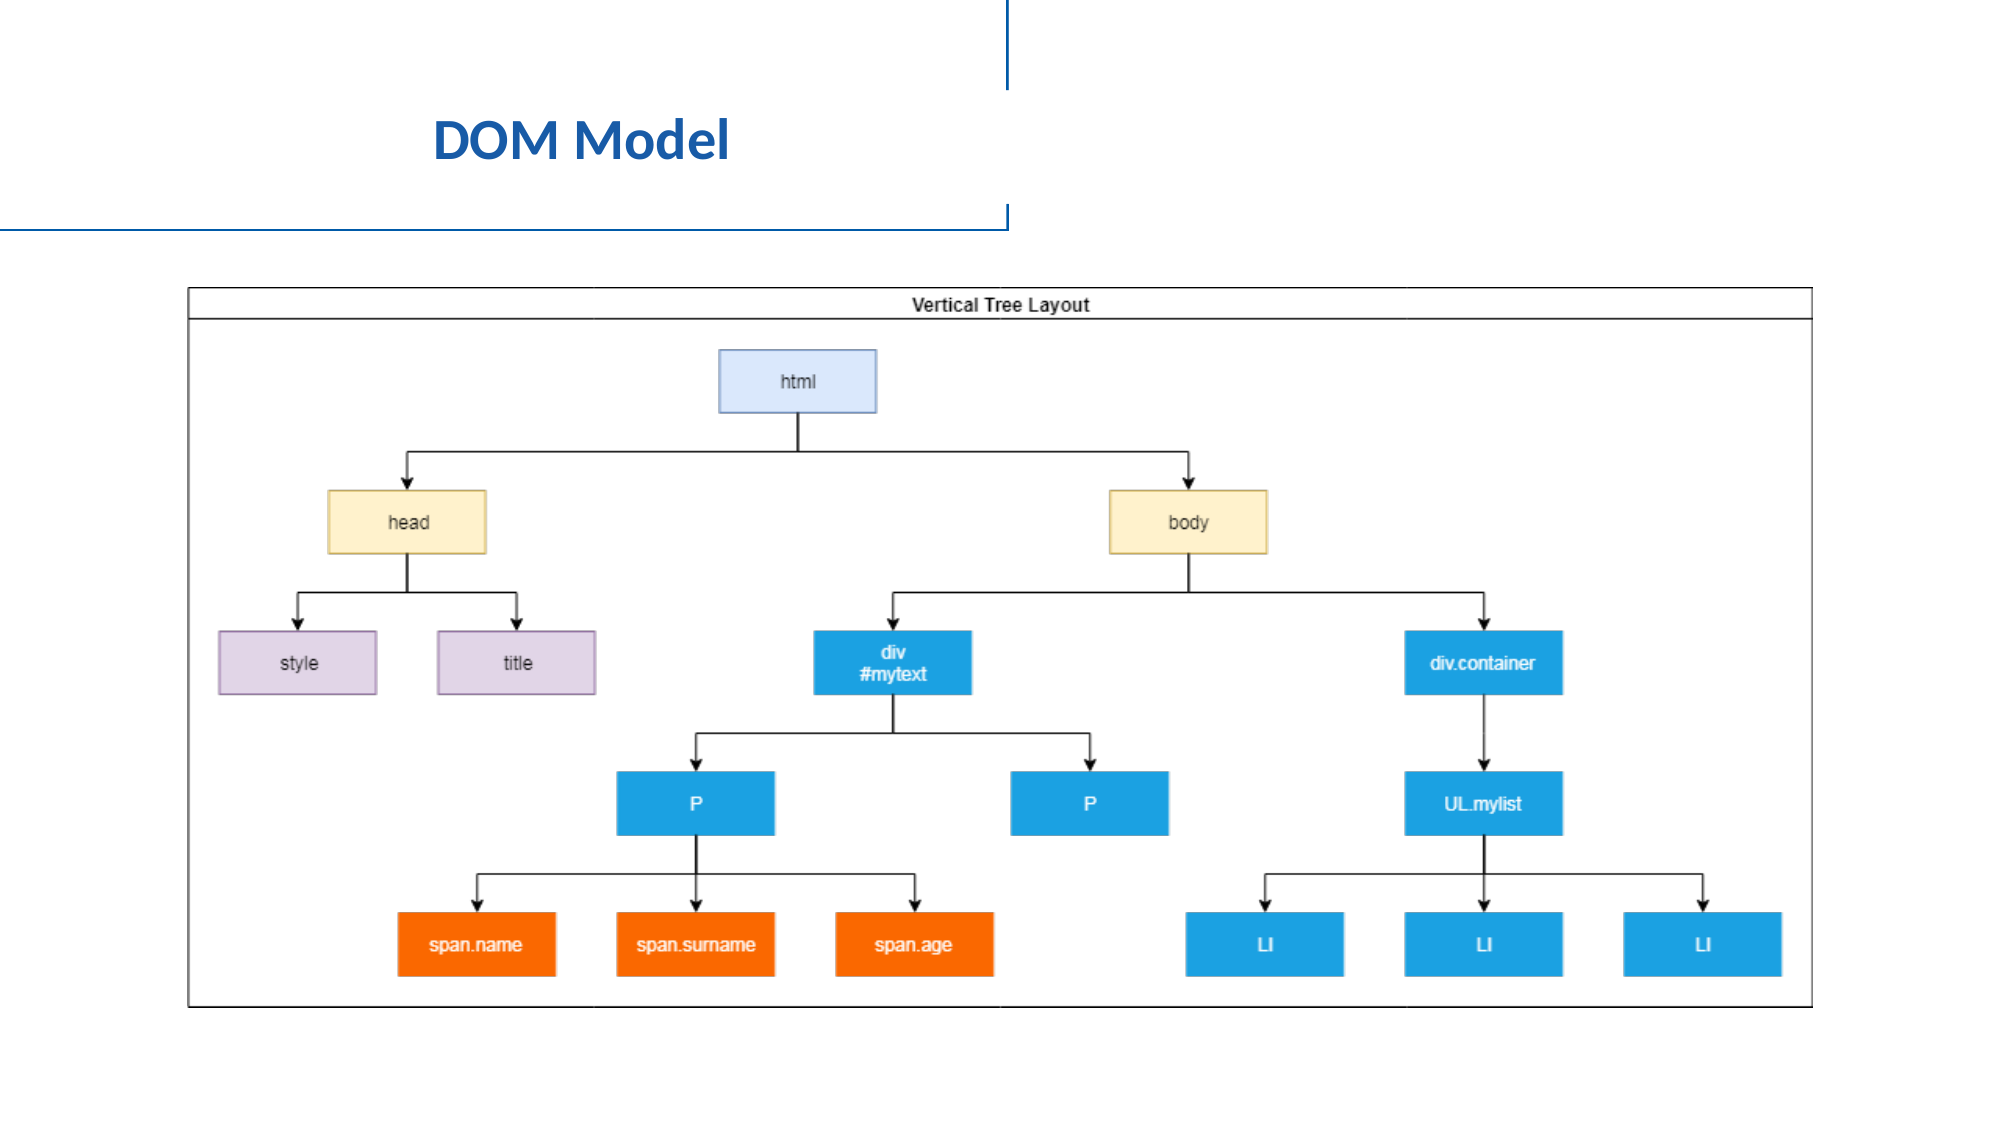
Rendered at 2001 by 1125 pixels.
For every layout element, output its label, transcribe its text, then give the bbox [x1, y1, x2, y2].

title DOM Model [433, 112, 1842, 169]
picture [187, 287, 1813, 1008]
picture [0, 0, 1009, 231]
